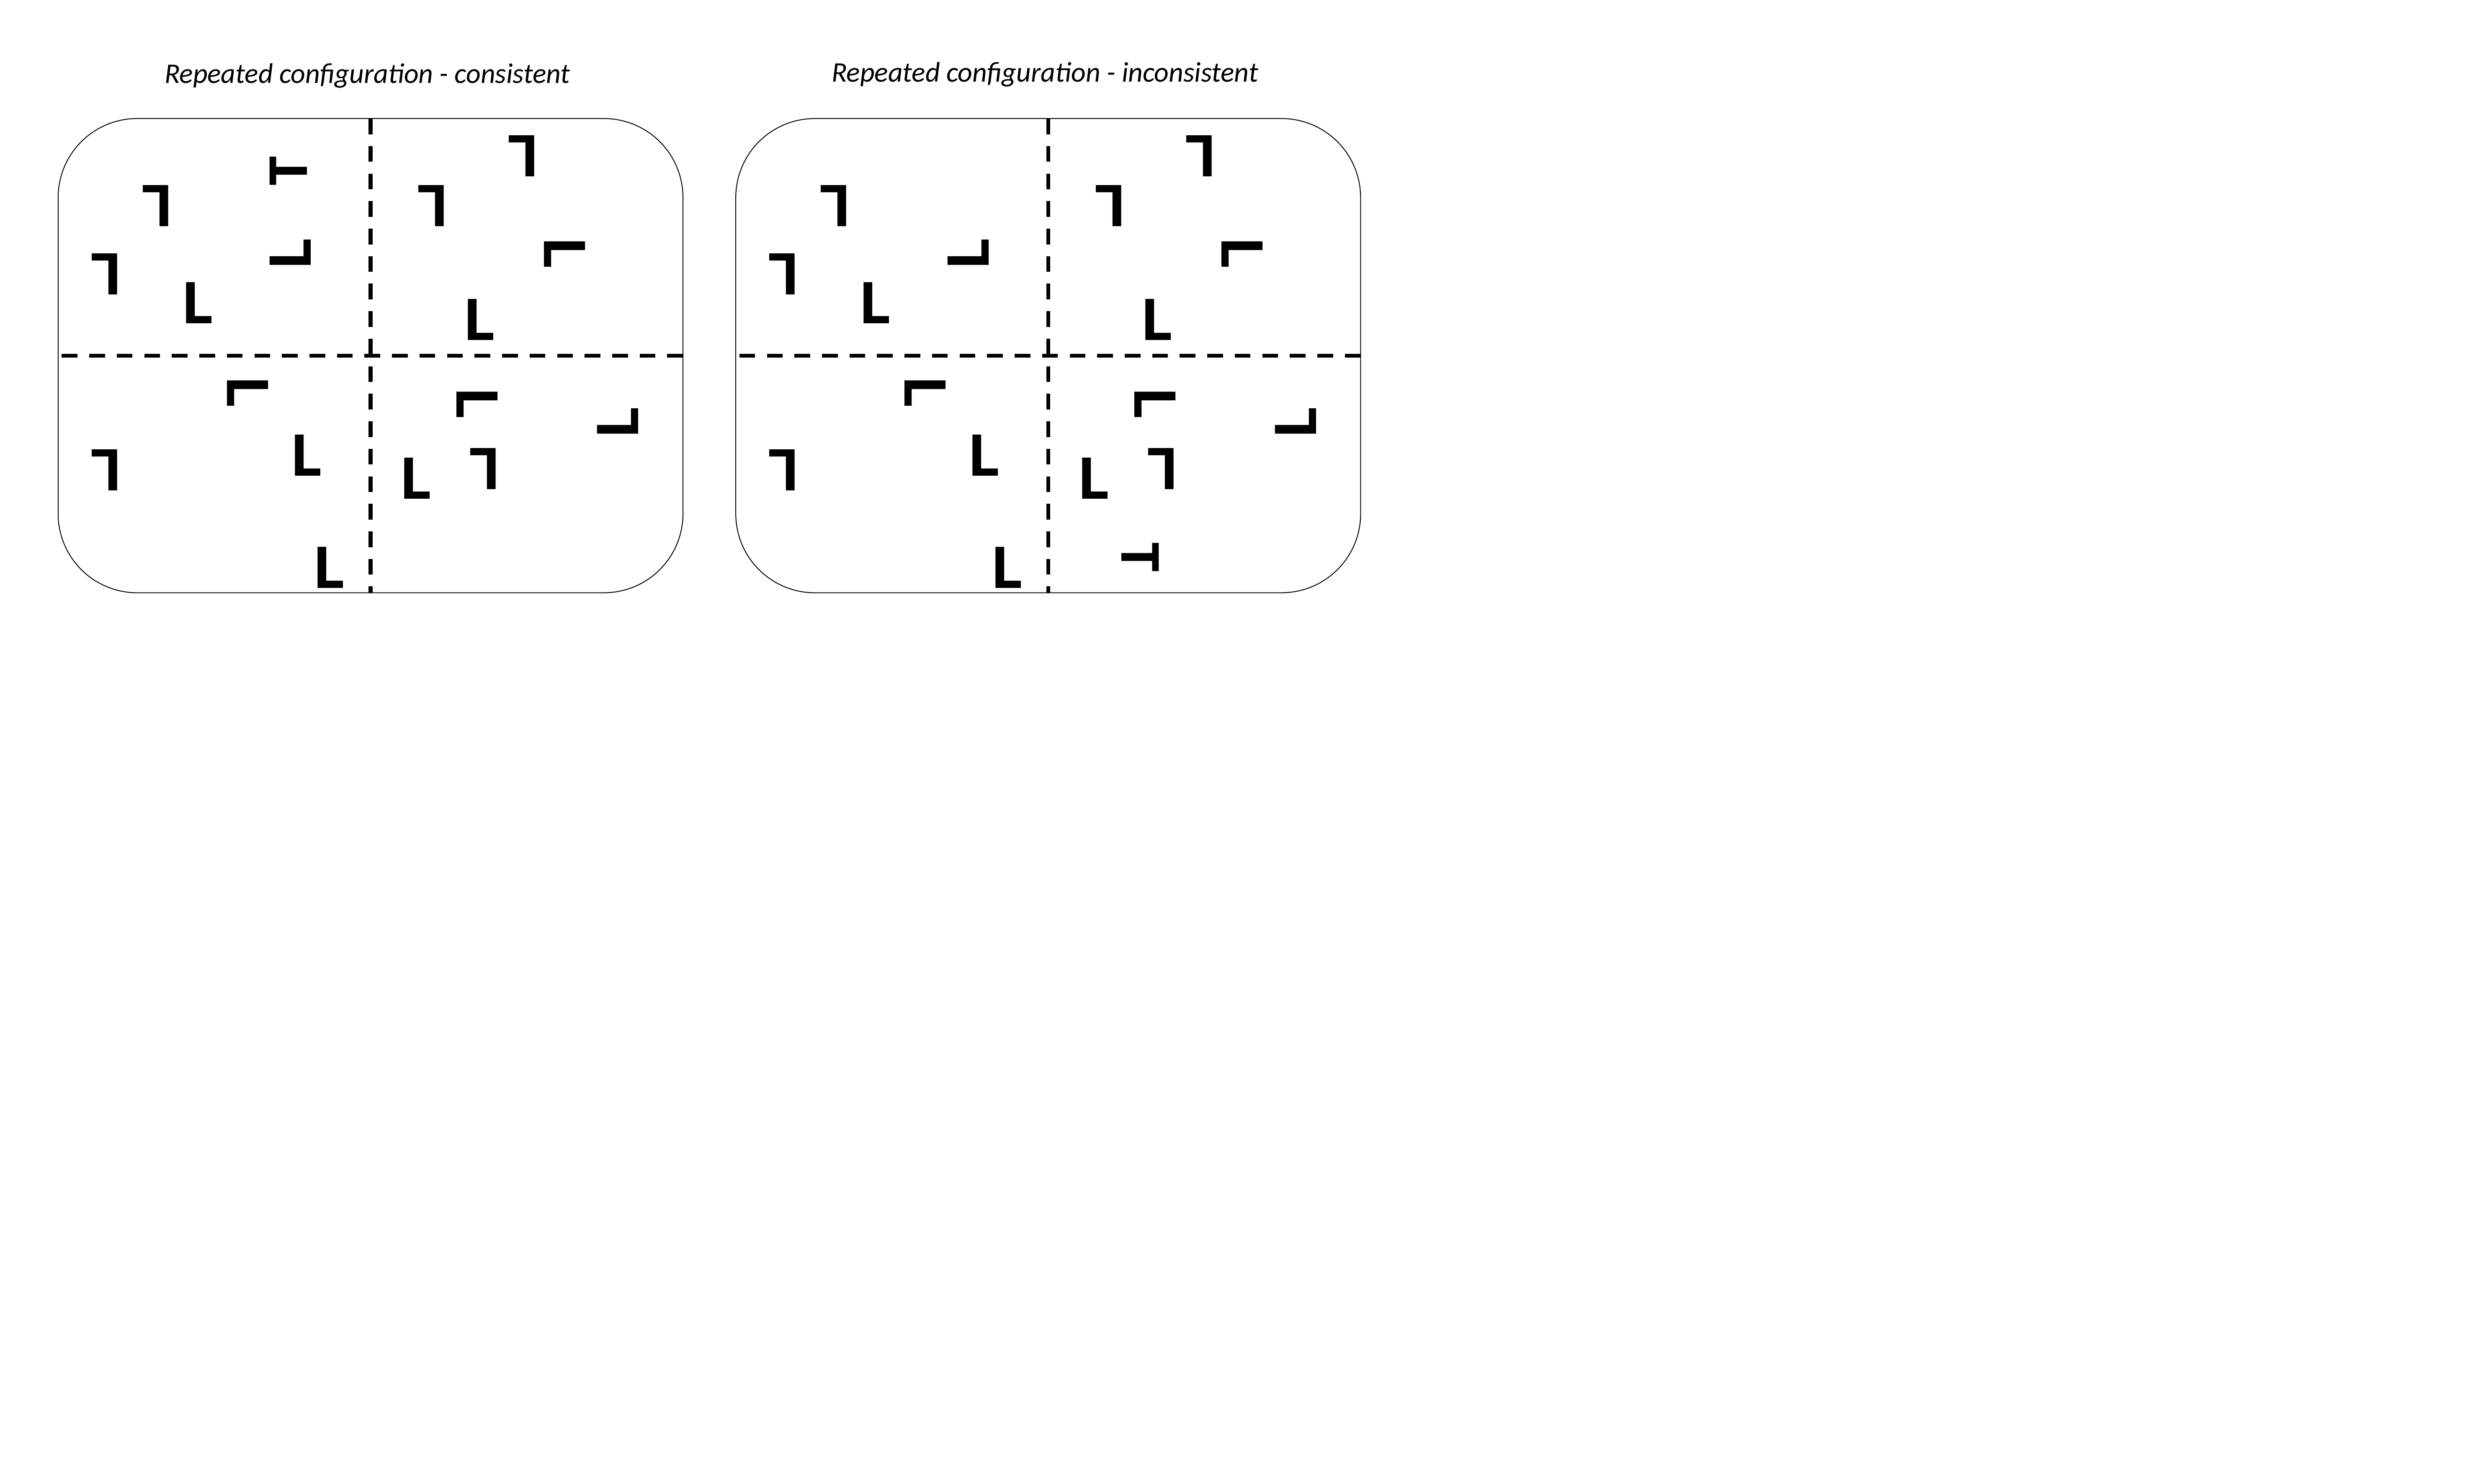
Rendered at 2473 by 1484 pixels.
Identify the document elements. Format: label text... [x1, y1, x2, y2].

text_box L [529, 230, 605, 276]
text_box L [812, 170, 858, 246]
text_box L [761, 435, 806, 510]
text_box L [1088, 170, 1133, 246]
text_box L [853, 263, 898, 338]
text_box L [393, 438, 438, 513]
text_box L [83, 239, 129, 314]
text_box L [250, 231, 326, 276]
text_box L [283, 415, 329, 491]
text_box L [1071, 438, 1116, 513]
text_box L [1178, 121, 1224, 196]
text_box L [410, 170, 456, 246]
text_box L [83, 435, 129, 510]
text_box L [135, 170, 180, 246]
text_box L [442, 380, 518, 426]
text_box L [928, 231, 1004, 276]
text_box L [175, 263, 220, 338]
text_box T [252, 149, 321, 193]
text_box [735, 118, 1361, 593]
text_box L [961, 415, 1007, 491]
text_box L [577, 400, 653, 446]
text_box L [890, 369, 966, 415]
text_box L [761, 239, 806, 314]
text_box Repeated configuration - consistent [158, 52, 583, 92]
text_box L [456, 279, 502, 355]
text_box Repeated configuration - inconsistent [825, 50, 1271, 91]
text_box T [1108, 536, 1177, 579]
text_box L [1207, 230, 1283, 276]
text_box L [462, 433, 507, 509]
text_box L [1255, 400, 1331, 446]
text_box [57, 118, 684, 593]
text_box L [1134, 279, 1180, 355]
text_box L [307, 527, 352, 603]
text_box L [1140, 433, 1185, 509]
text_box L [500, 121, 546, 196]
text_box L [1120, 380, 1195, 426]
text_box L [212, 369, 288, 415]
text_box L [984, 527, 1030, 603]
